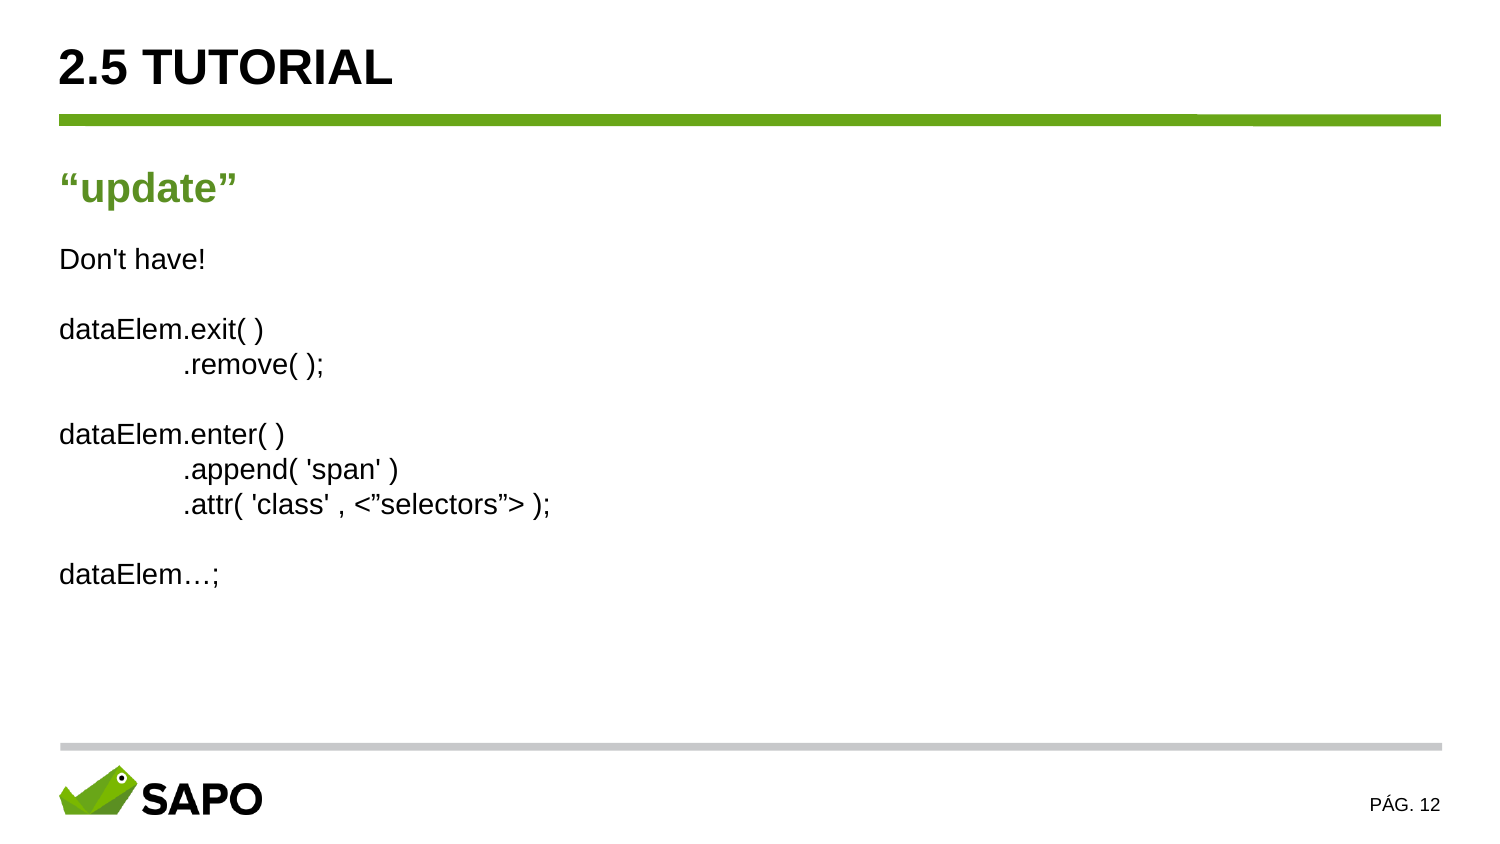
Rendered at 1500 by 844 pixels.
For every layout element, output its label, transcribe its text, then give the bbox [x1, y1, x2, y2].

text_box 2.5 TUTORIAL [59, 34, 1435, 109]
picture [59, 765, 262, 815]
text_box “update” Don't have! dataElem.exit( ) .remove( ); dataElem.enter( ) .append( 'span' ) .attr( 'class' , <”selectors”> ); dataElem…; [59, 160, 1435, 729]
